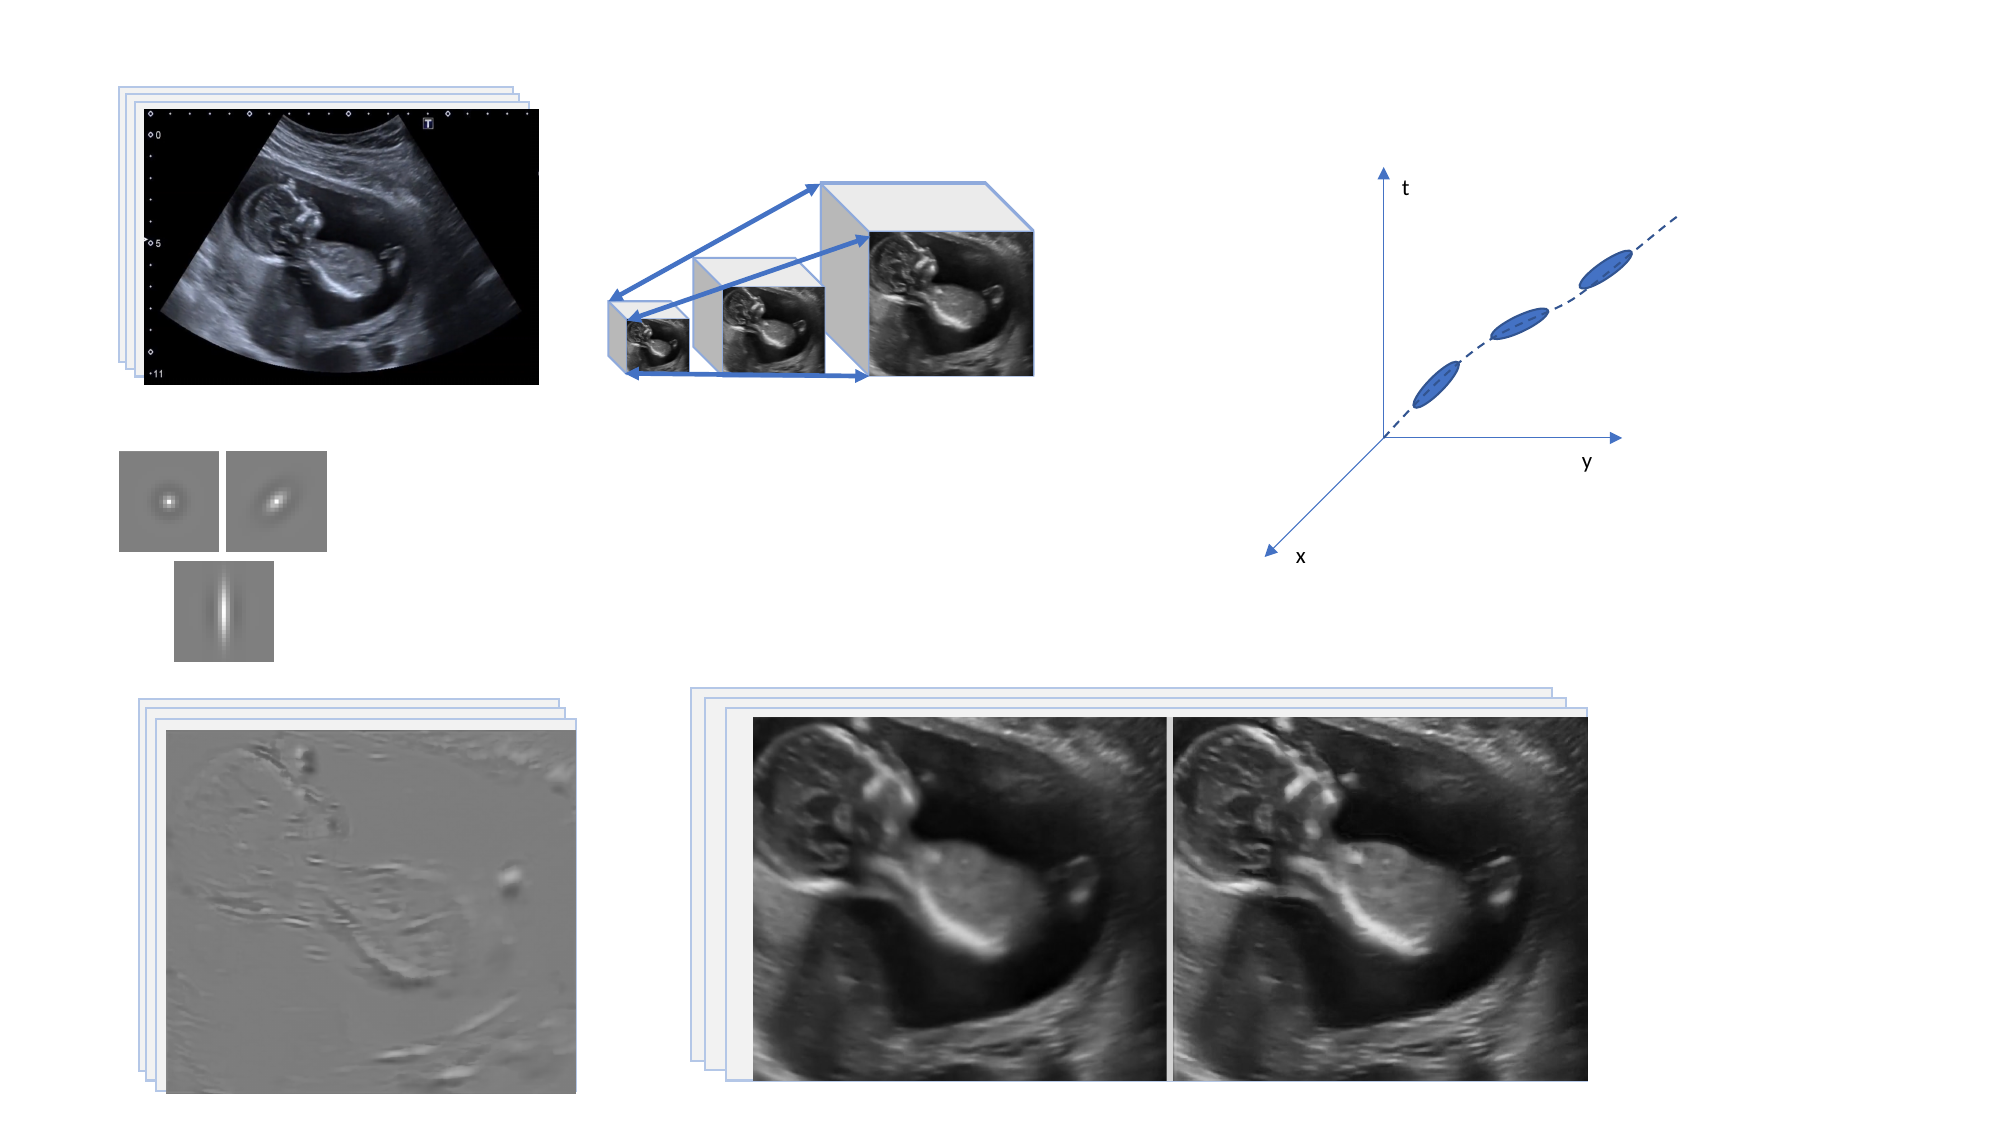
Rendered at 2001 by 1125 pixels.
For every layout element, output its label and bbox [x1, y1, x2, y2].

text_box [139, 698, 576, 1094]
text_box [690, 688, 1588, 1081]
text_box [608, 182, 1034, 377]
text_box [119, 451, 327, 662]
text_box [119, 87, 539, 385]
text_box [1264, 164, 1677, 576]
